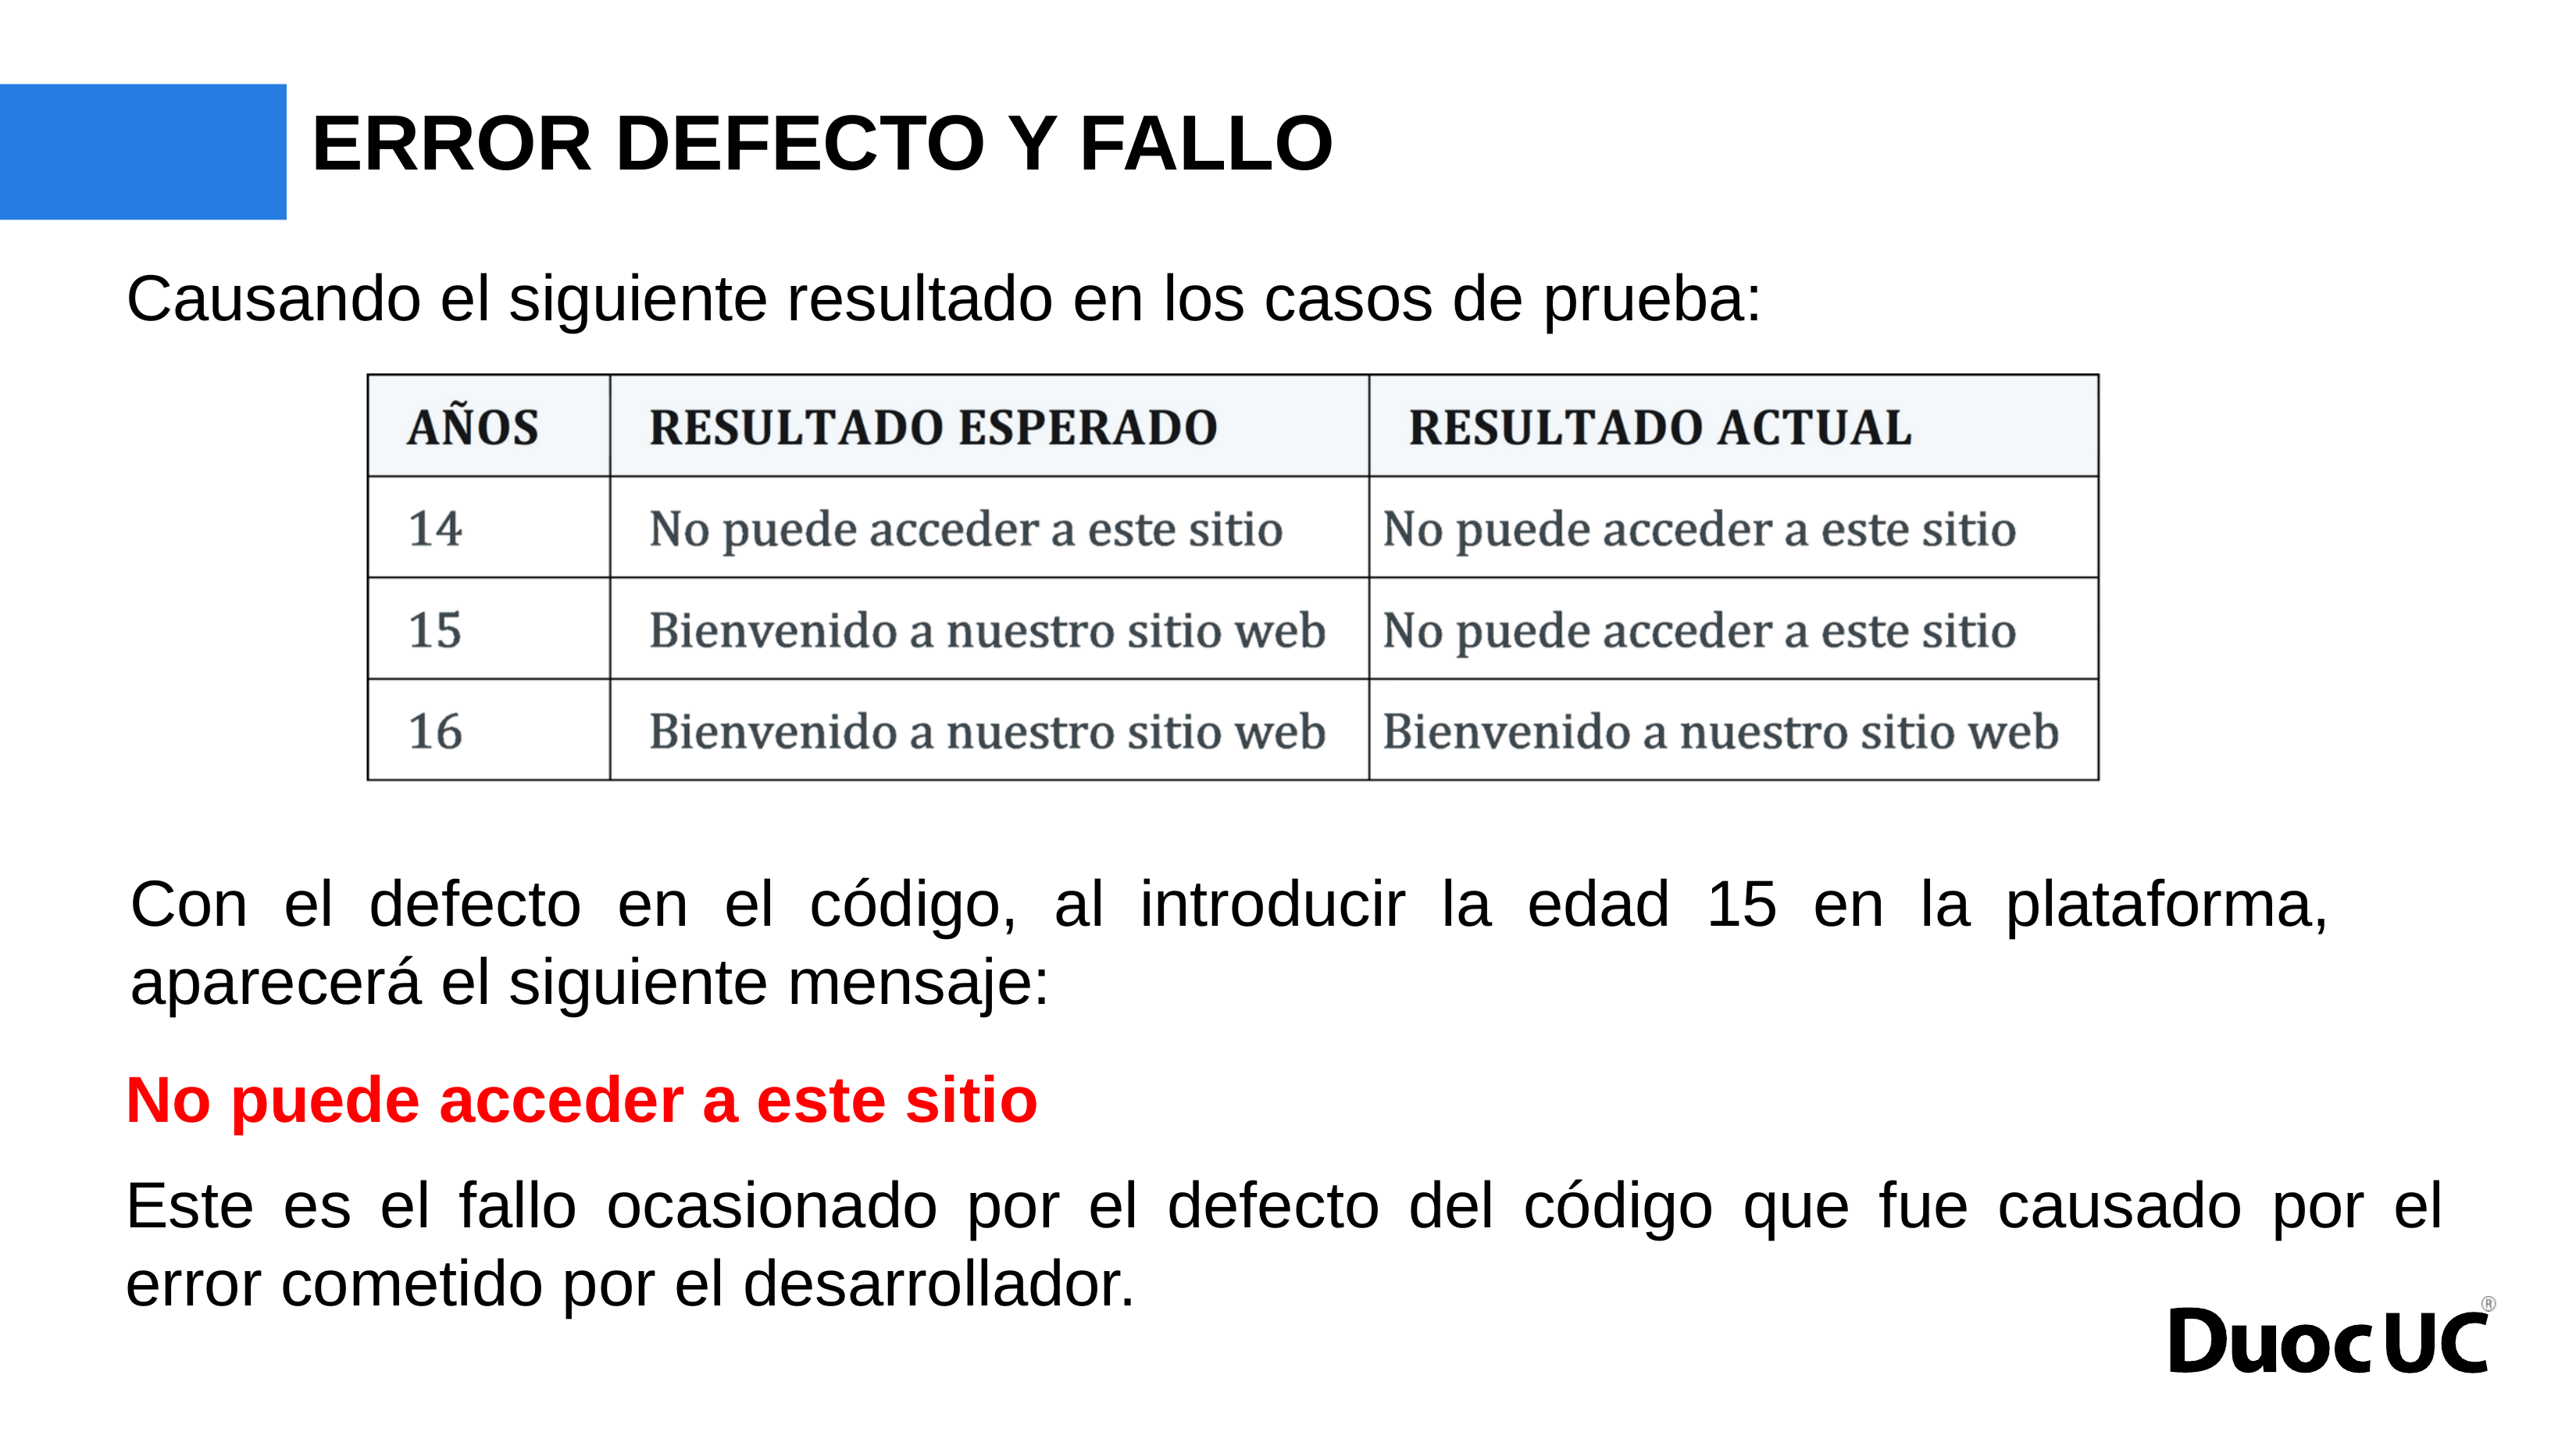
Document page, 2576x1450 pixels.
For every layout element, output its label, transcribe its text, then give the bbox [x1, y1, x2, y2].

text_box No puede acceder a este sitio Este es el fallo ocasionado por el defecto del código que fue causado por el error cometido por el desarrollador. [125, 1057, 2446, 1320]
title ERROR DEFECTO Y FALLO [311, 91, 2489, 187]
picture [357, 362, 2106, 790]
picture [2481, 1296, 2496, 1312]
text_box Causando el siguiente resultado en los casos de prueba: [126, 255, 2489, 334]
text_box Con el defecto en el código, al introducir la edad 15 en la plataforma, aparecerá el siguiente mensaje: [130, 861, 2333, 1018]
